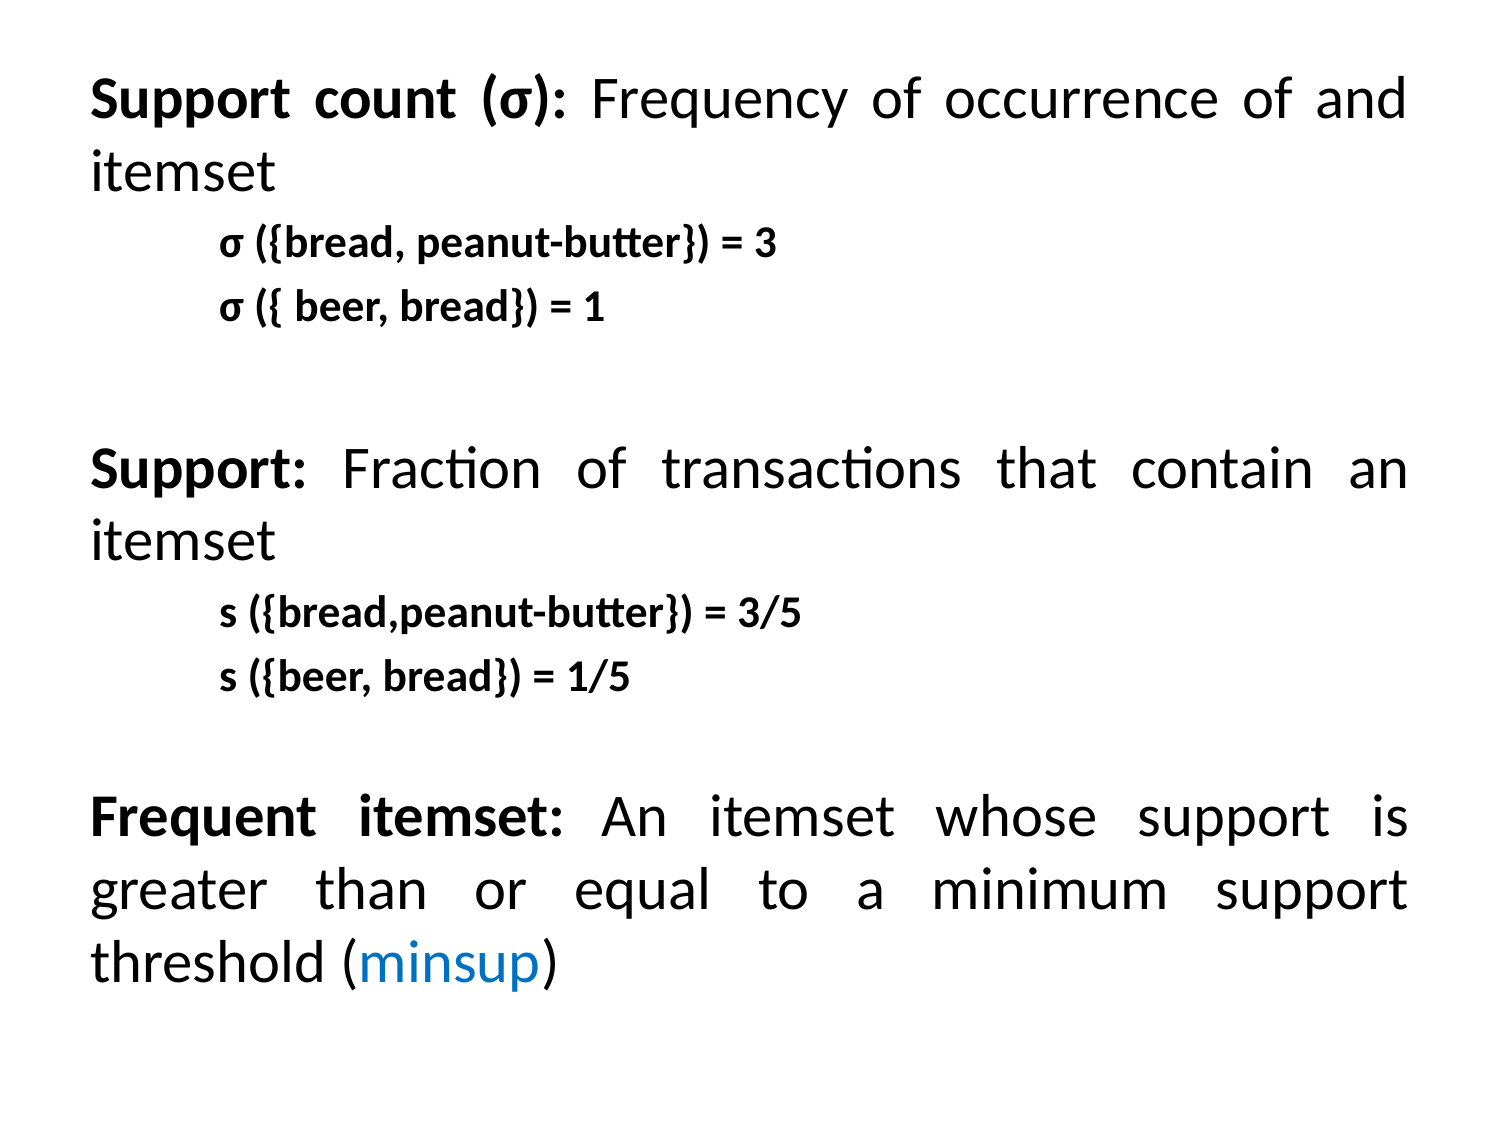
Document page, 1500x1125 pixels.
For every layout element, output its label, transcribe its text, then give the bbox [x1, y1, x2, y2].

list Support count (σ): Frequency of occurrence of and itemset σ ({bread, peanut-butter}) = 3 σ ({ beer, bread}) = 1 Support: Fraction of transactions that contain an itemset s ({bread,peanut-butter}) = 3/5 s ({beer, bread}) = 1/5 Frequent itemset: An itemset whose support is greater than or equal to a minimum support threshold (minsup) [75, 50, 1425, 1005]
